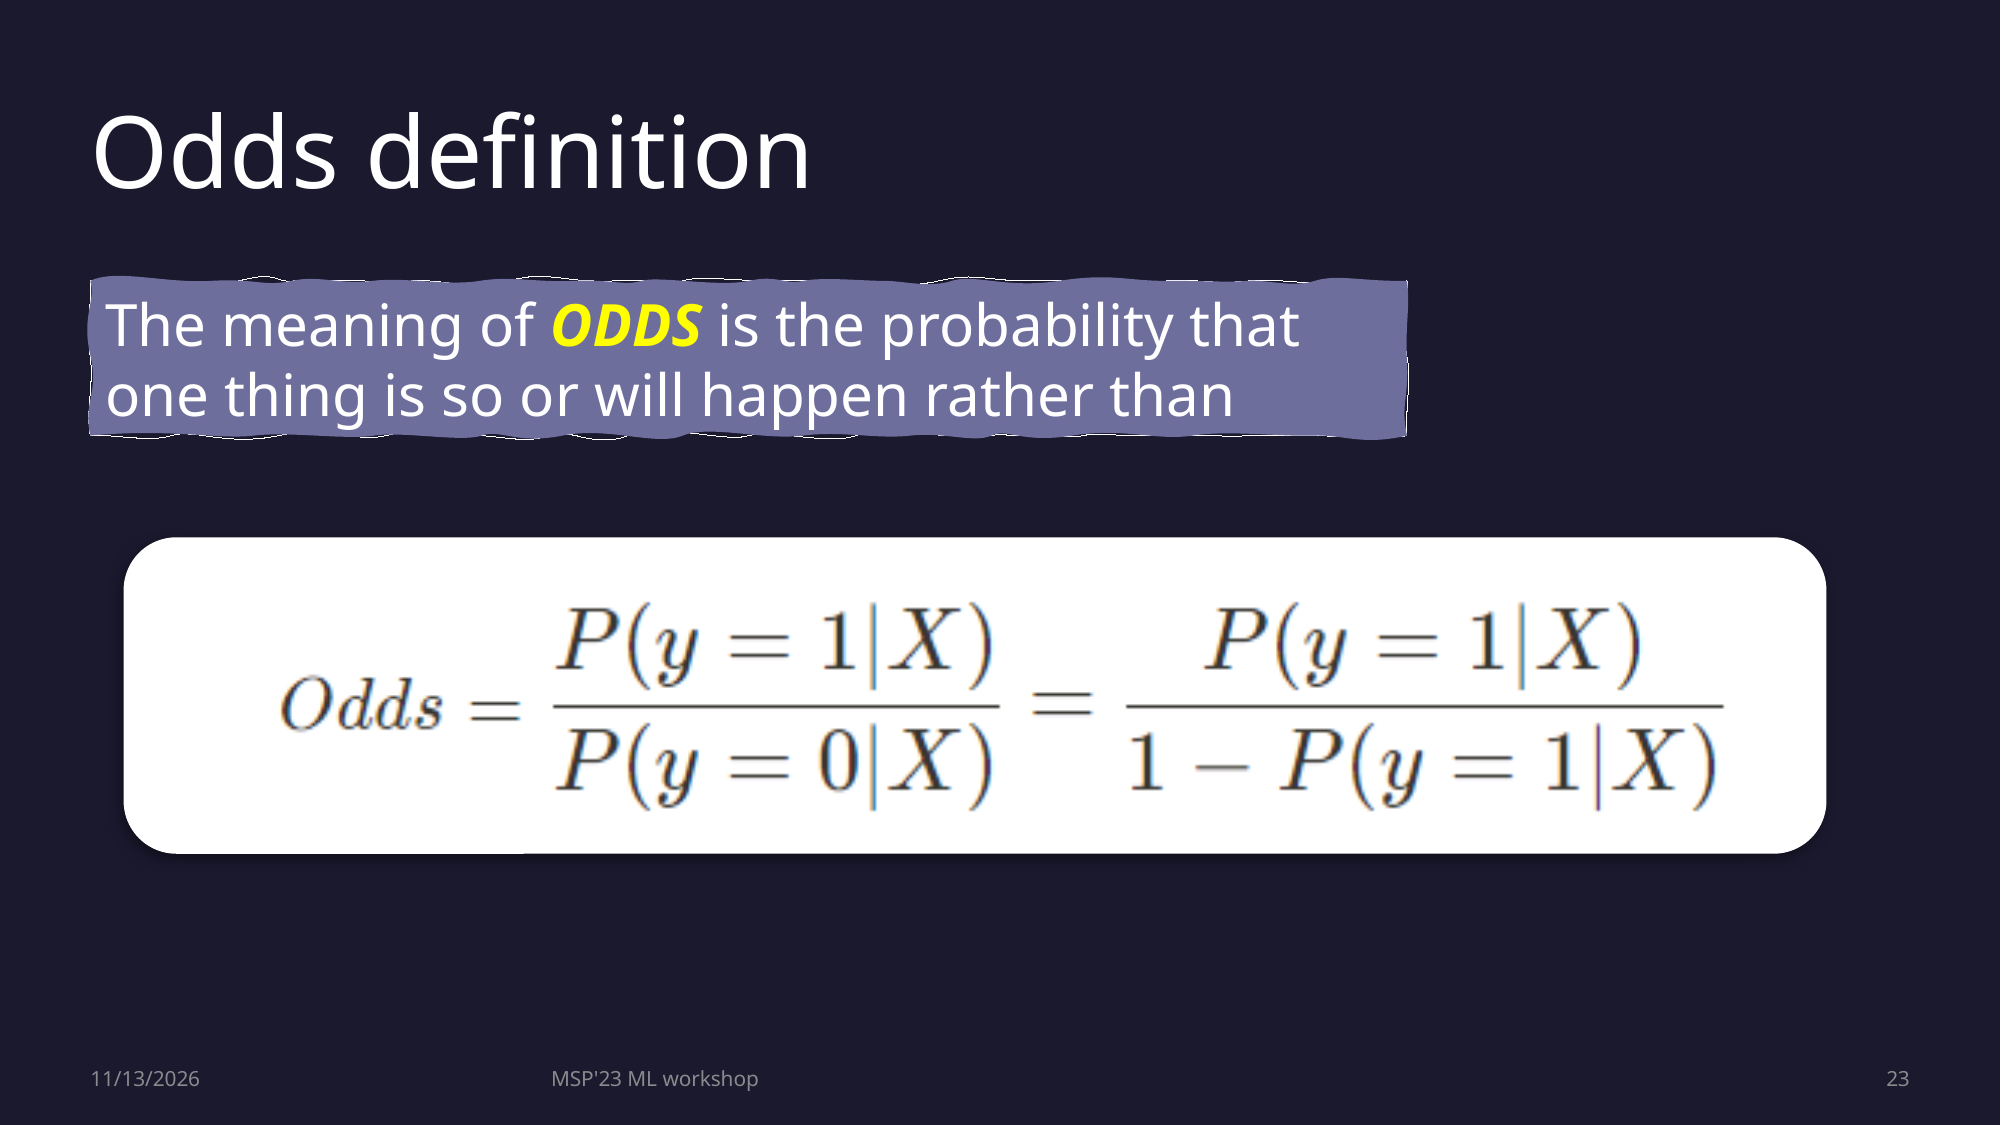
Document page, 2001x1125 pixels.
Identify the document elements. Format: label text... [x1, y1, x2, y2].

text_box Odds definition [90, 88, 829, 345]
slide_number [90, 1067, 522, 1093]
slide_number 23 [1632, 1067, 1910, 1093]
picture [123, 537, 1827, 854]
footer MSP'23 ML workshop [551, 1067, 1598, 1093]
text_box The meaning of ODDS is the probability that one thing is so or will happen rather than [87, 276, 1409, 440]
